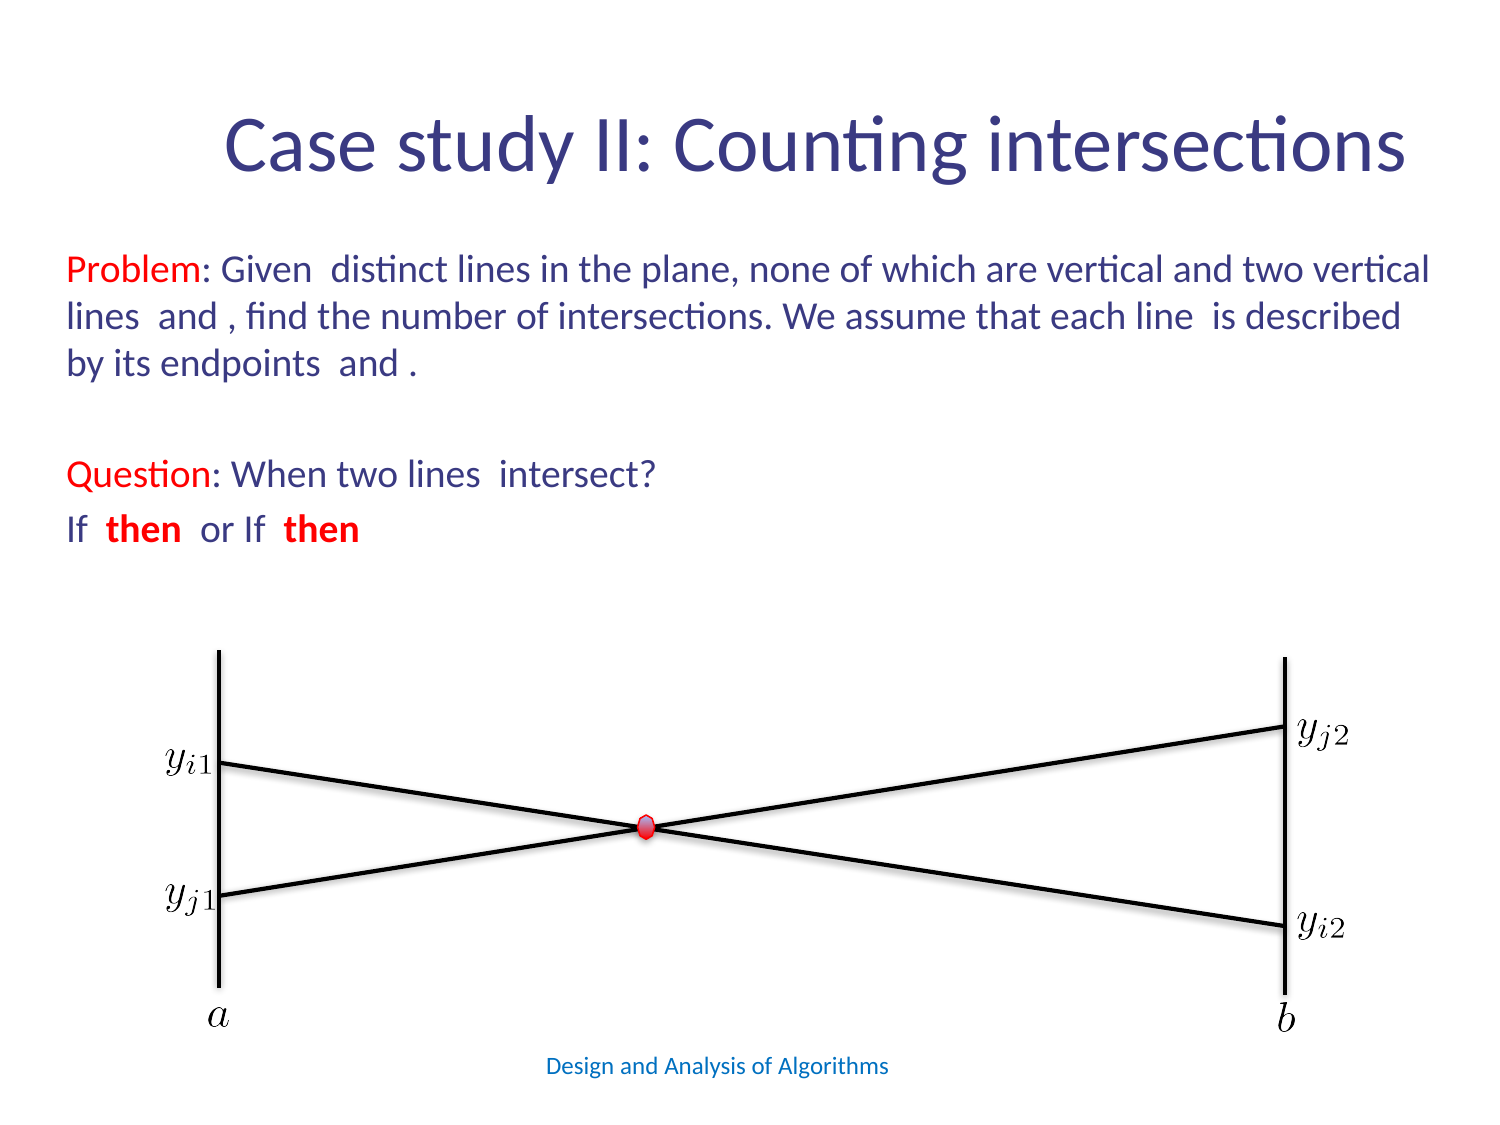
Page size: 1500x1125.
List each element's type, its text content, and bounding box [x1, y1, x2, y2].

picture [1297, 912, 1344, 940]
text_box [220, 726, 1286, 896]
picture [208, 1007, 229, 1027]
title Case study II: Counting intersections [39, 45, 1425, 233]
footer Design and Analysis of Algorithms [480, 1034, 956, 1095]
picture [1278, 1002, 1295, 1033]
picture [165, 884, 215, 916]
picture [165, 749, 211, 777]
picture [1297, 719, 1348, 751]
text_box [218, 904, 1285, 927]
